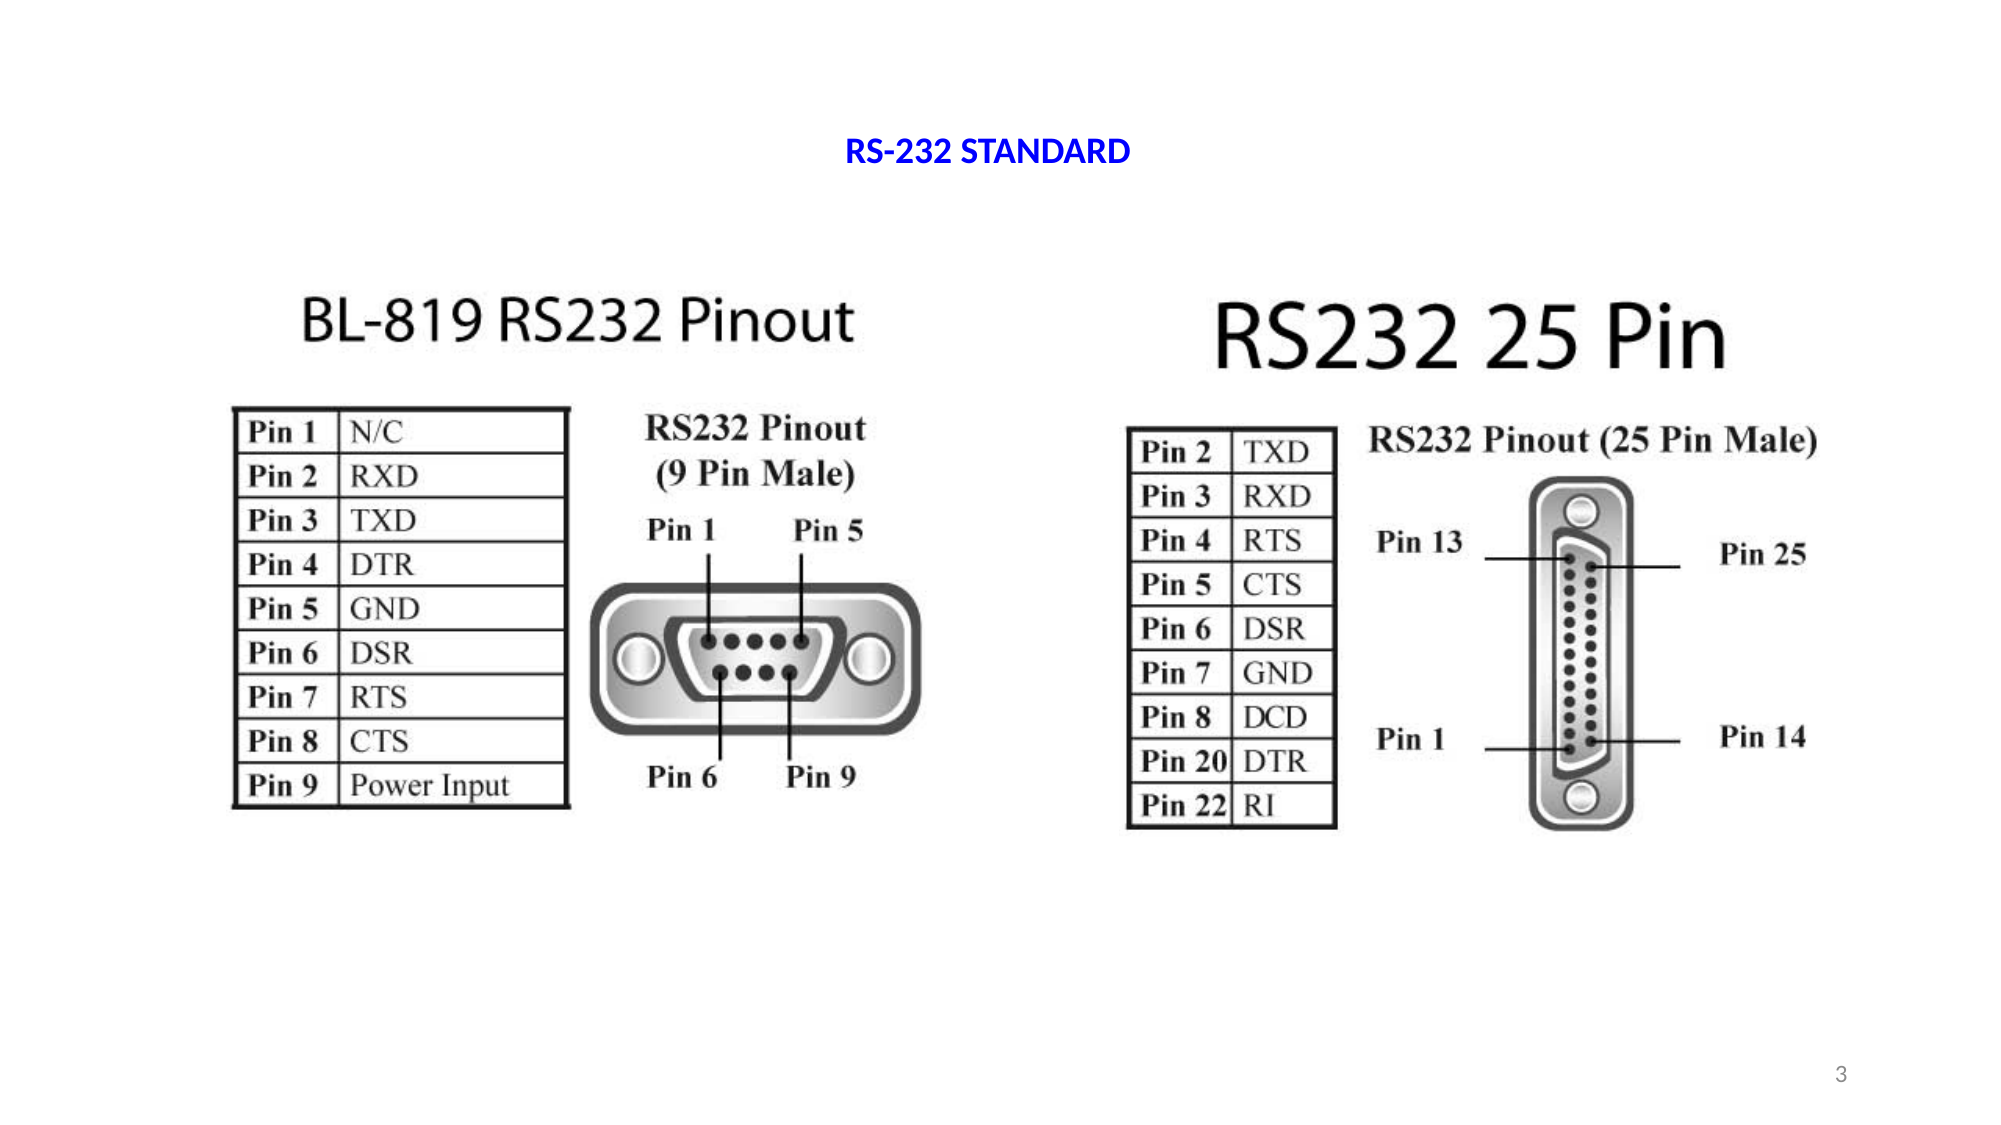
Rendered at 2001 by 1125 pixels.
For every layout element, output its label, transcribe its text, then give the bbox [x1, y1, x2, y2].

picture [1119, 273, 1823, 977]
picture [225, 253, 930, 957]
text_box RS-232 STANDARD [830, 118, 1147, 179]
slide_number 3 [1412, 1042, 1863, 1103]
